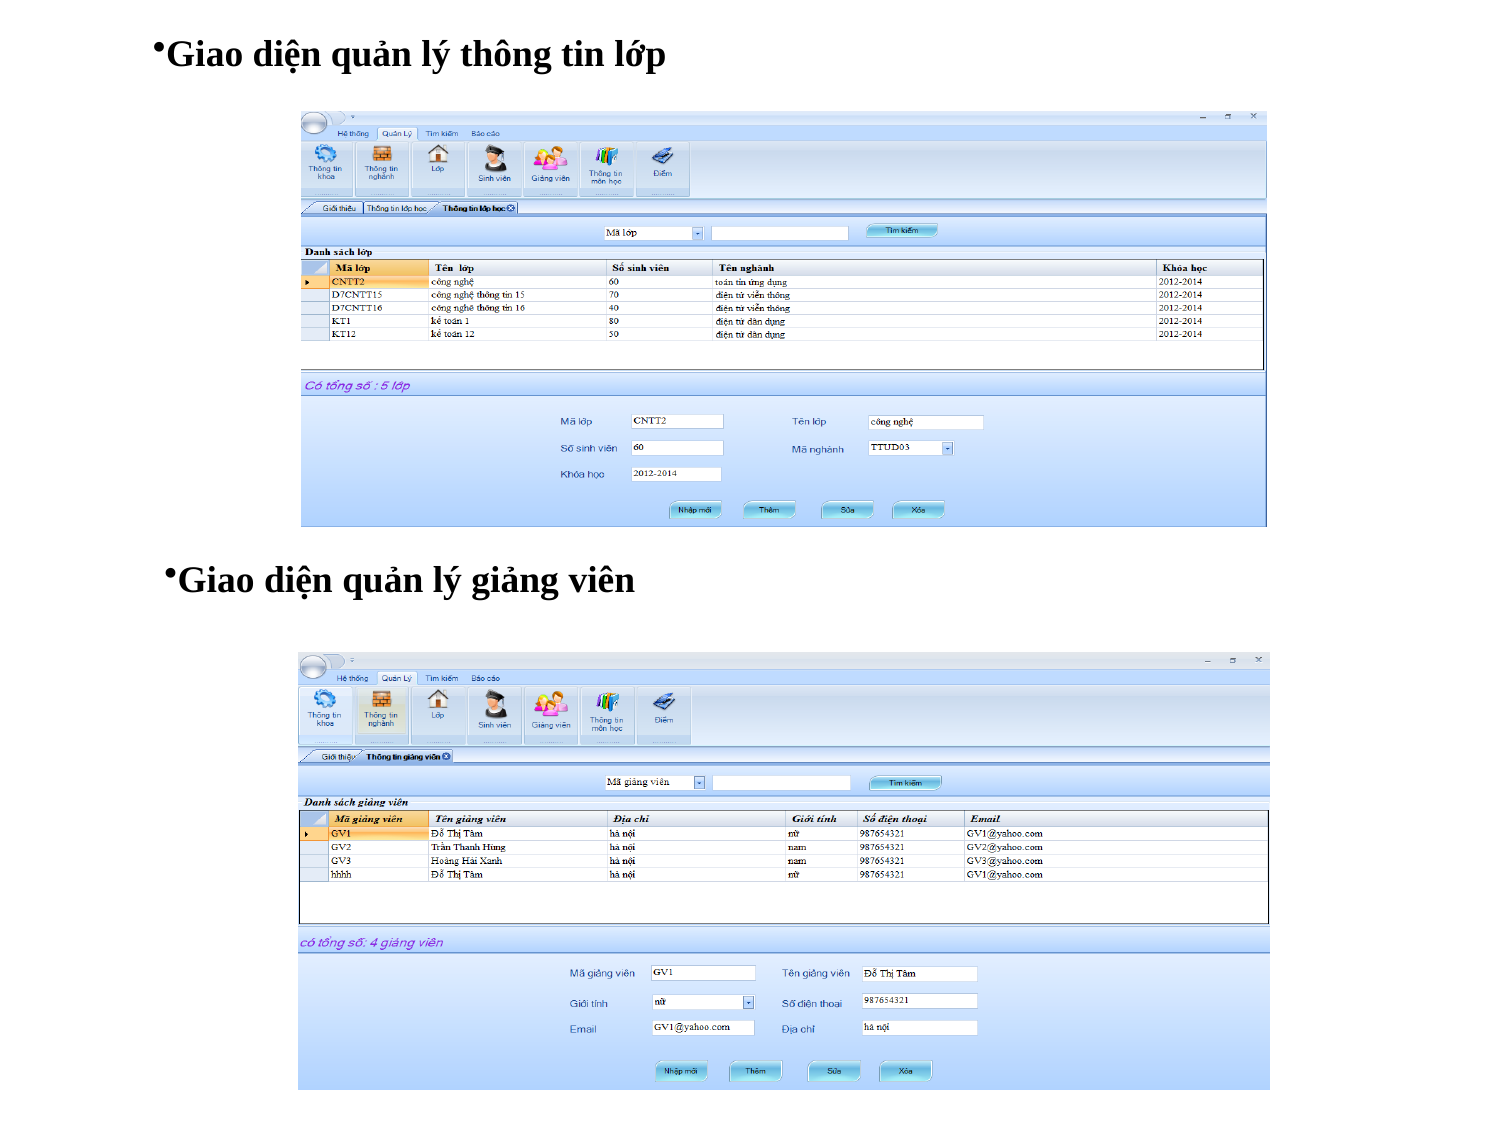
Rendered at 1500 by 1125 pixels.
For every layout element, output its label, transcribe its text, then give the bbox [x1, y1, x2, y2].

text_box Giao diện quản lý thông tin lớp [137, 21, 682, 127]
text_box Giao diện quản lý giảng viên [149, 547, 651, 608]
picture [300, 111, 1270, 528]
picture [297, 651, 1270, 1090]
